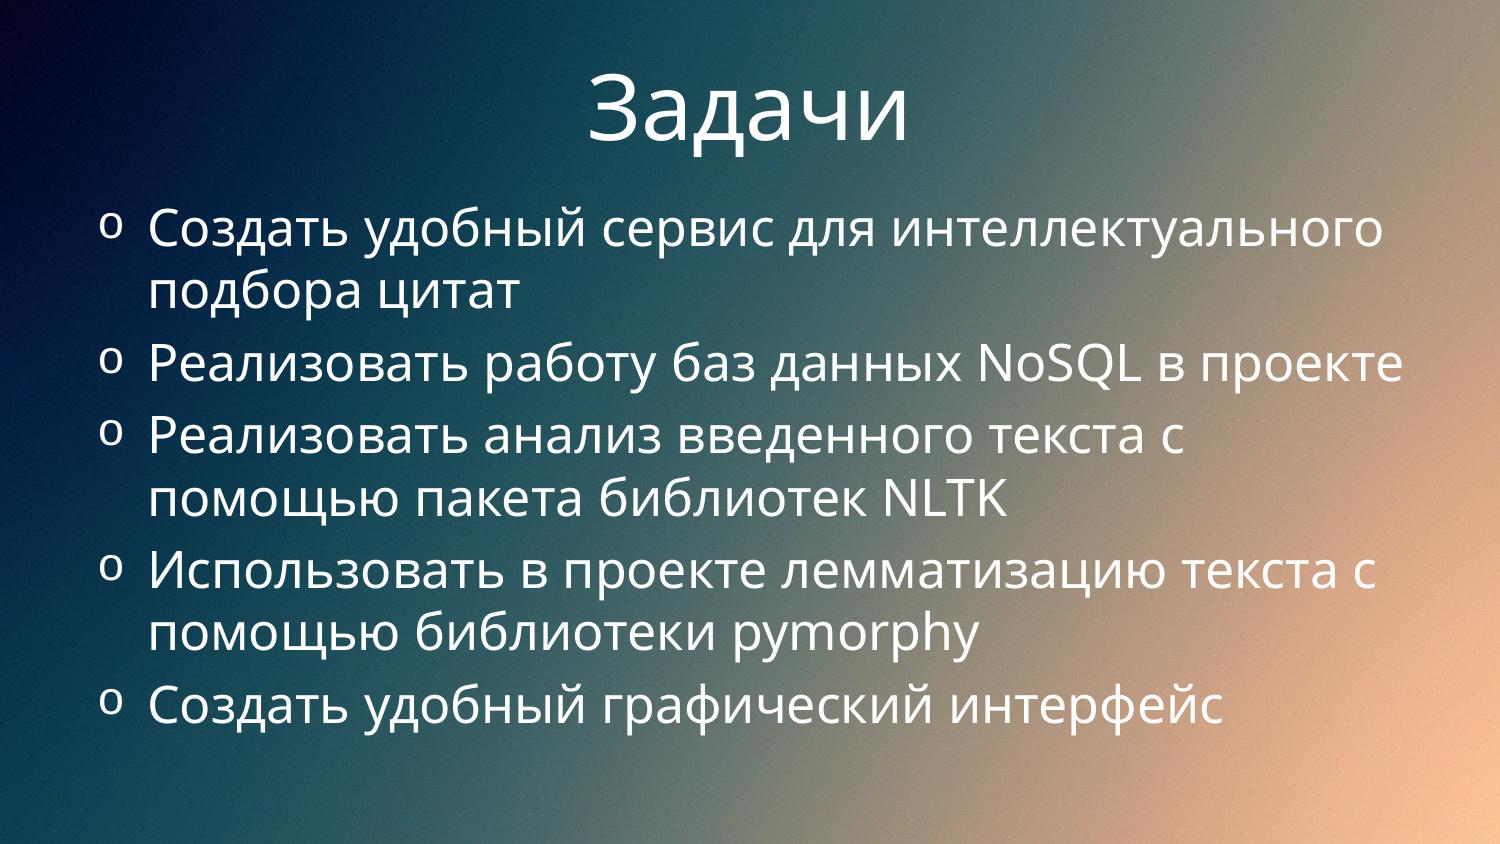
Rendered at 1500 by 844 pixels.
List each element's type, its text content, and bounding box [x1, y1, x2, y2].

list Создать удобный сервис для интеллектуального подбора цитат Реализовать работу баз данных NoSQL в проекте Реализовать анализ введенного текста c помощью пакета библиотек NLTK Использовать в проекте лемматизацию текста с помощью библиотеки pymorphy Создать удобный графический интерфейс [82, 187, 1425, 786]
picture [0, 0, 1500, 844]
title Задачи [75, 33, 1425, 175]
